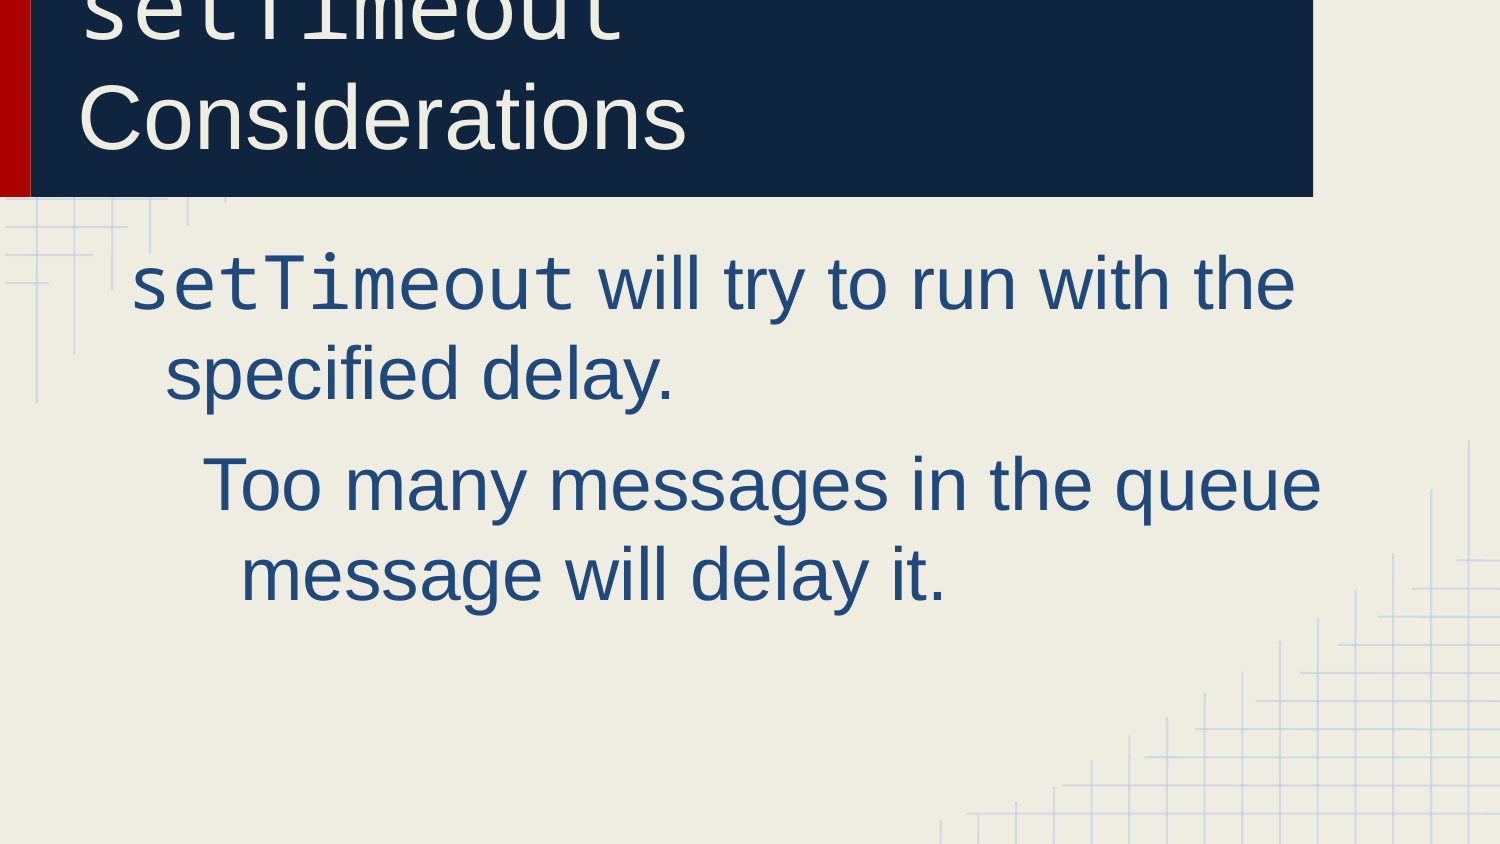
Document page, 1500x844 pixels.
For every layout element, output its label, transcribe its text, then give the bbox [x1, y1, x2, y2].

list setTimeout will try to run with the specified delay. Too many messages in the queue message will delay it. [75, 219, 1425, 802]
title setTimeout Considerations [62, 16, 1263, 183]
